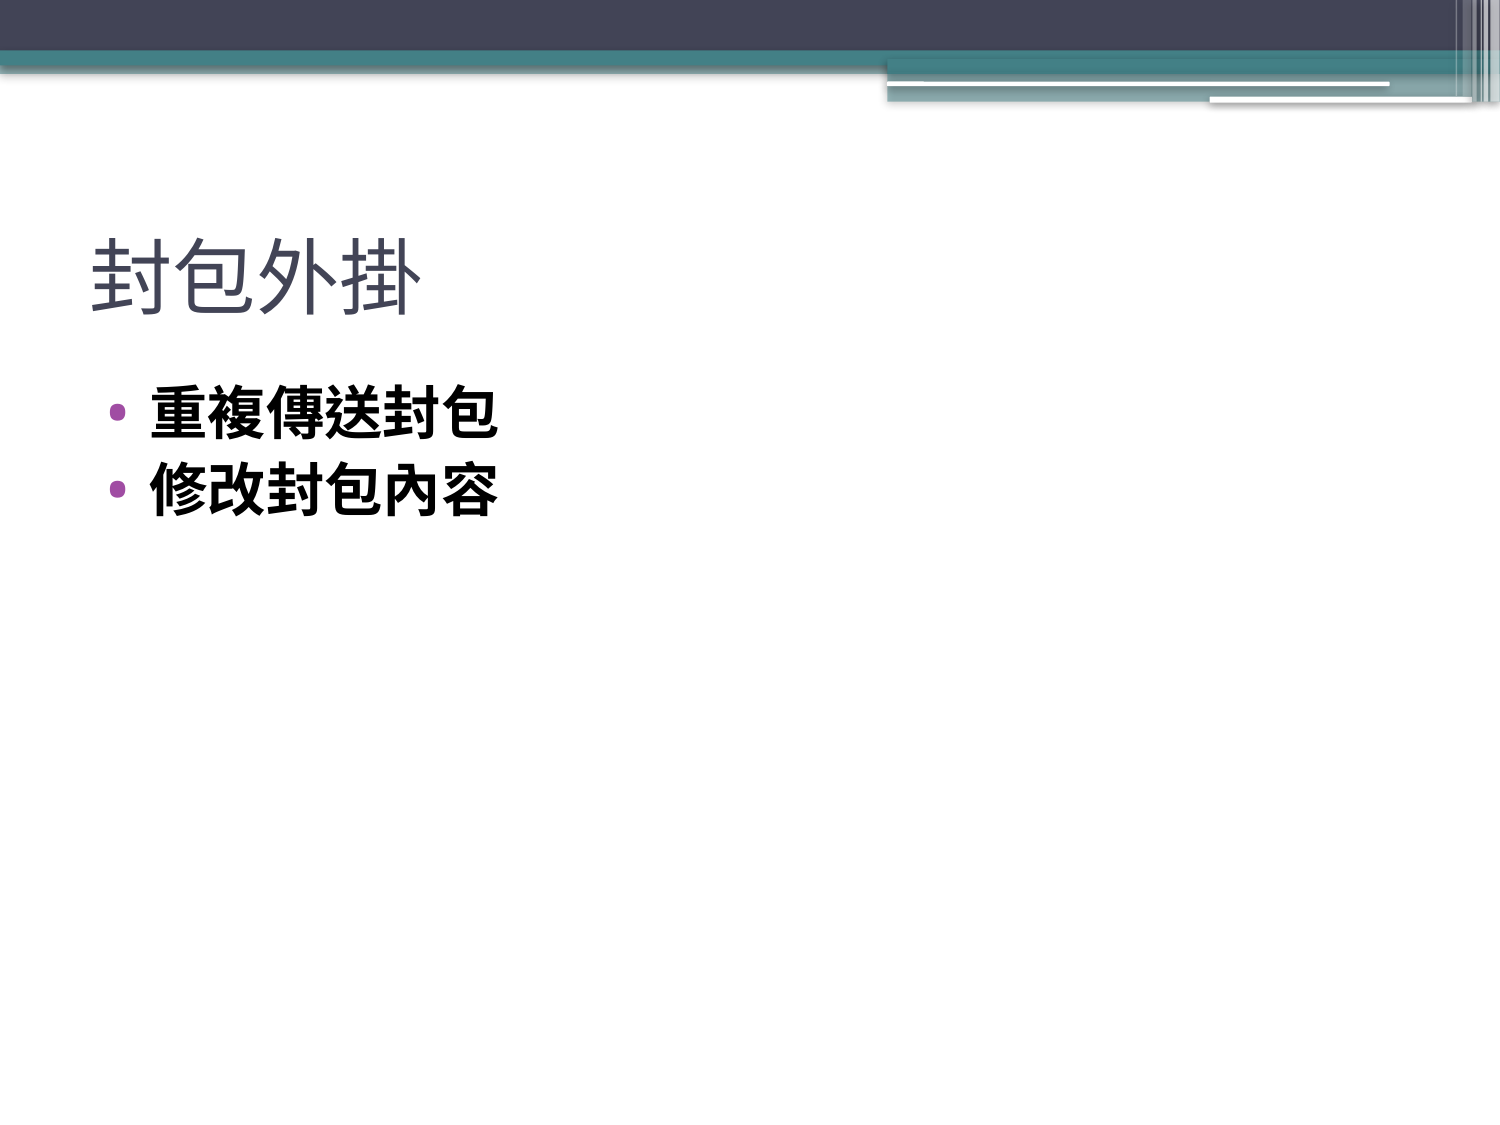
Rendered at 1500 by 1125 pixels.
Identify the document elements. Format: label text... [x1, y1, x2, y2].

title 封包外掛 [75, 187, 1425, 363]
list 重複傳送封包 修改封包內容 [75, 368, 1425, 1079]
